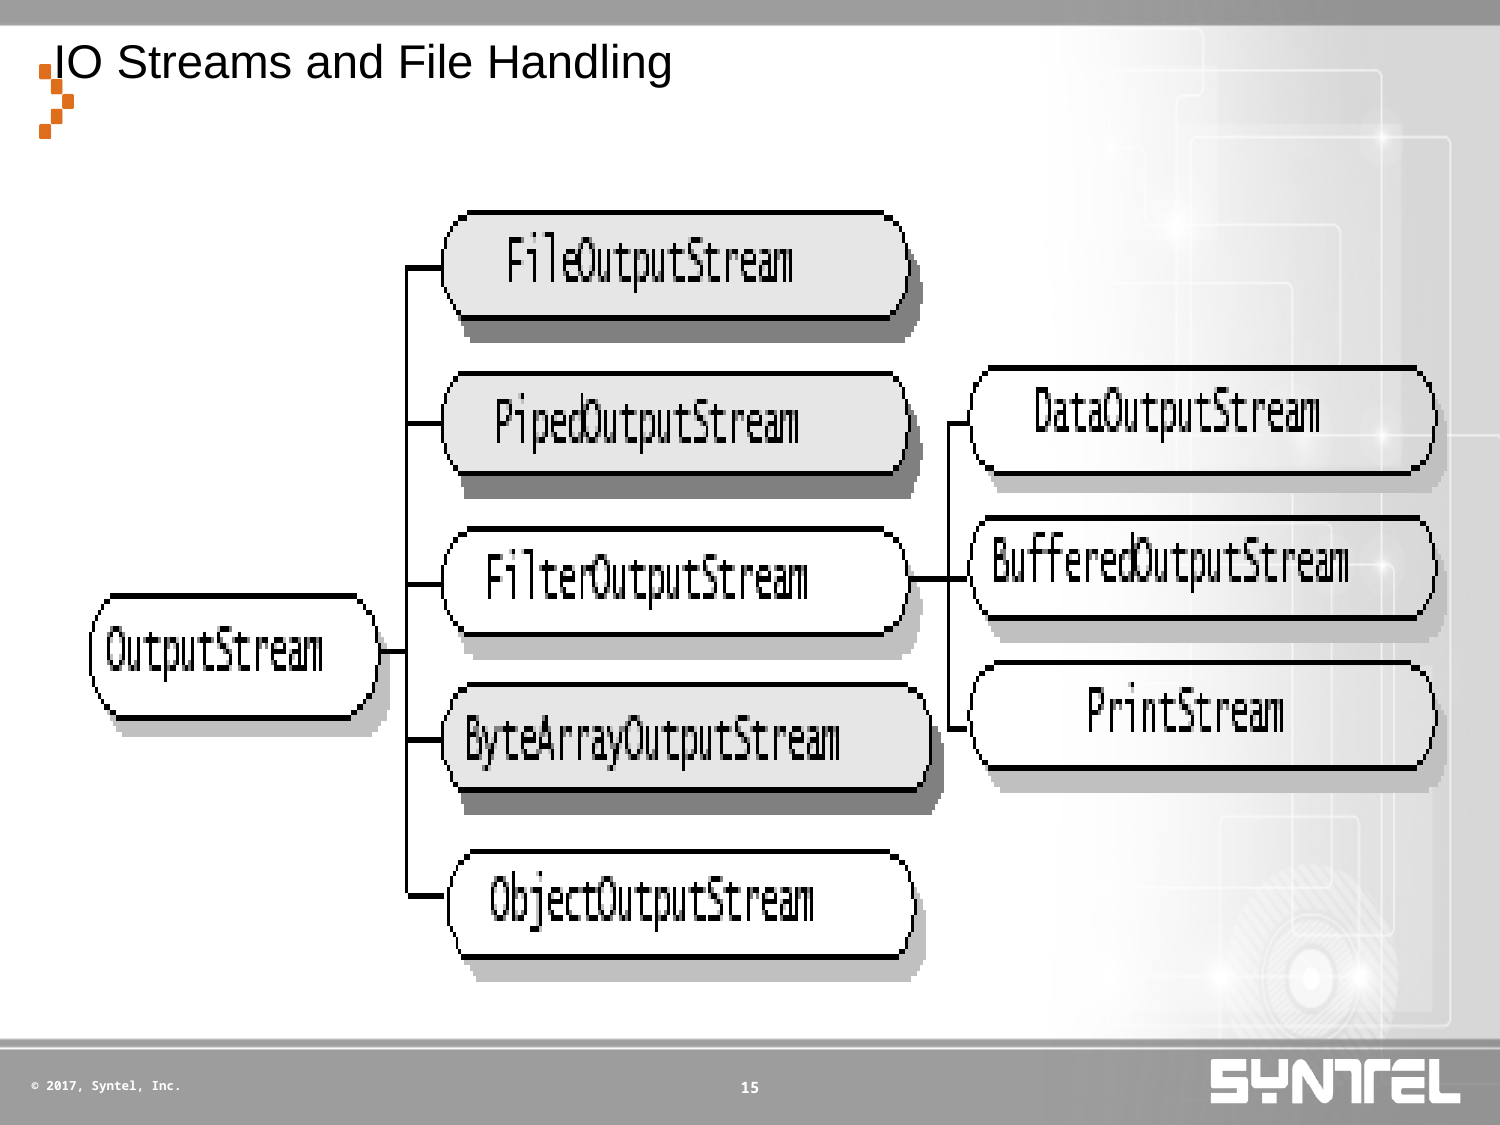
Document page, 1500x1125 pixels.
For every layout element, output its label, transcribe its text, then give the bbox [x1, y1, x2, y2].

title IO Streams and File Handling [38, 23, 1100, 96]
picture [0, 0, 1500, 1125]
